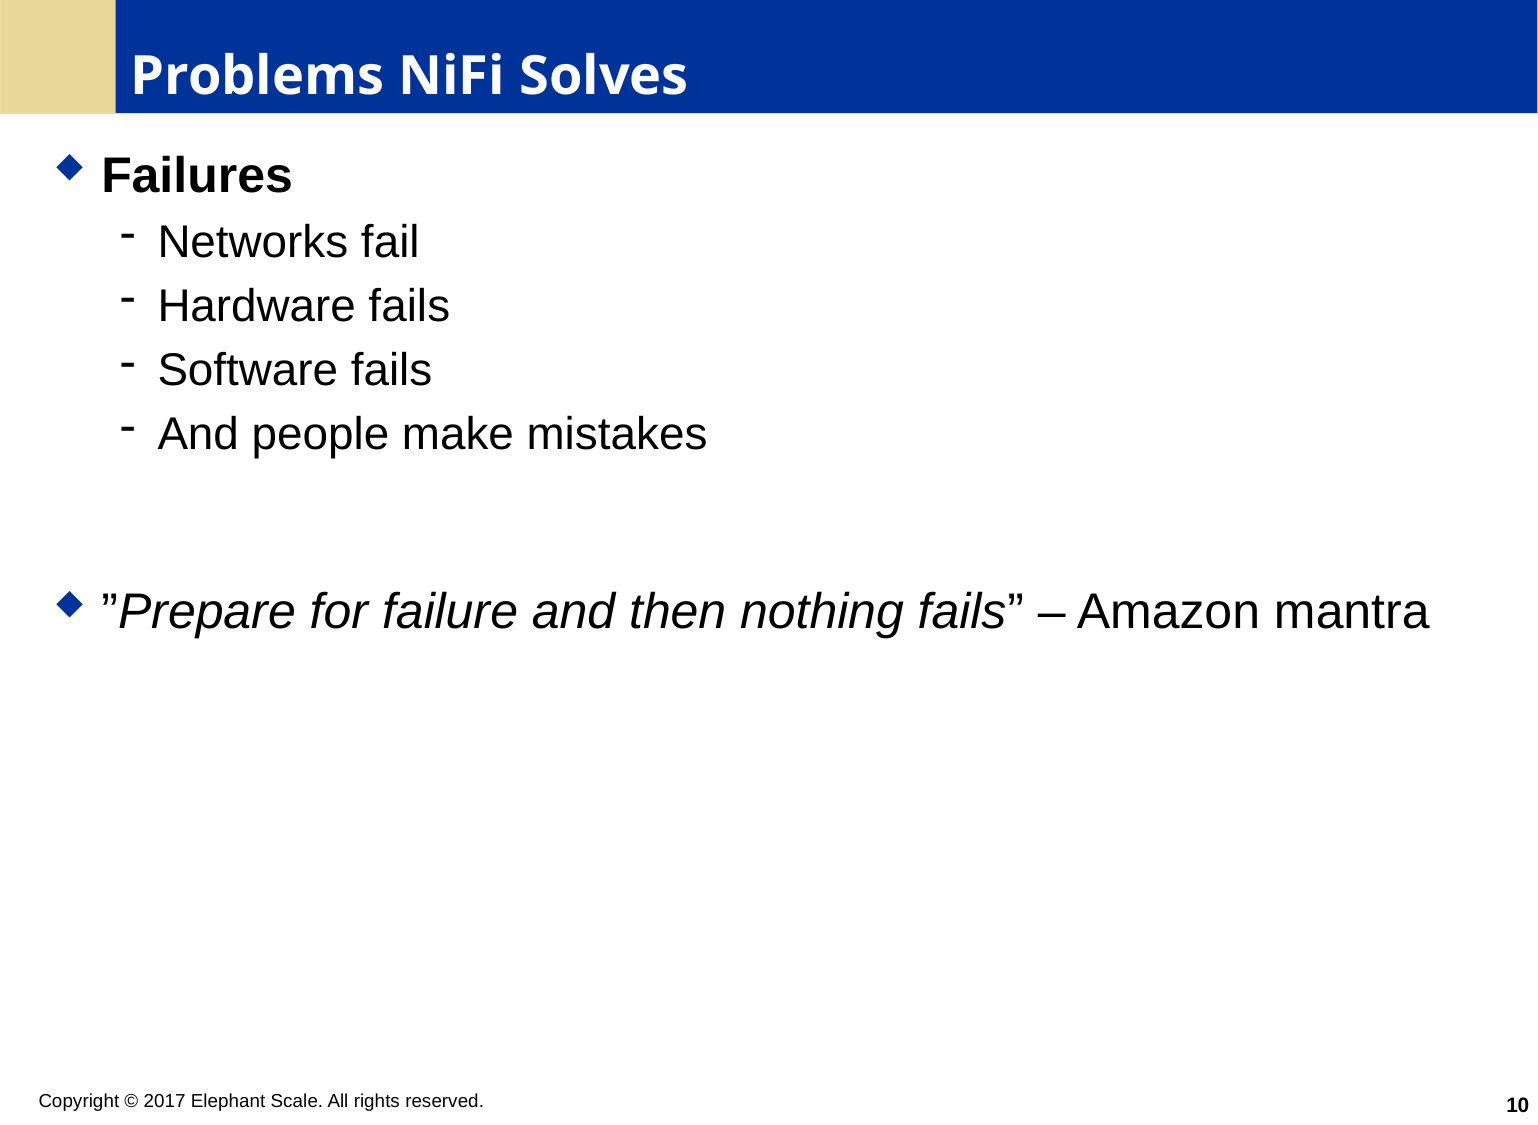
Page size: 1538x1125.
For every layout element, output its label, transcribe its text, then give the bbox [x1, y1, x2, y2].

picture [0, 0, 115, 114]
text_box <number> [1439, 1079, 1530, 1117]
text_box Failures Networks fail Hardware fails Software fails And people make mistakes ”Prepare for failure and then nothing fails” – Amazon mantra [38, 134, 1499, 1061]
text_box Copyright © 2017 Elephant Scale. All rights reserved. [38, 1088, 932, 1112]
text_box Problems NiFi Solves [115, 0, 1538, 114]
